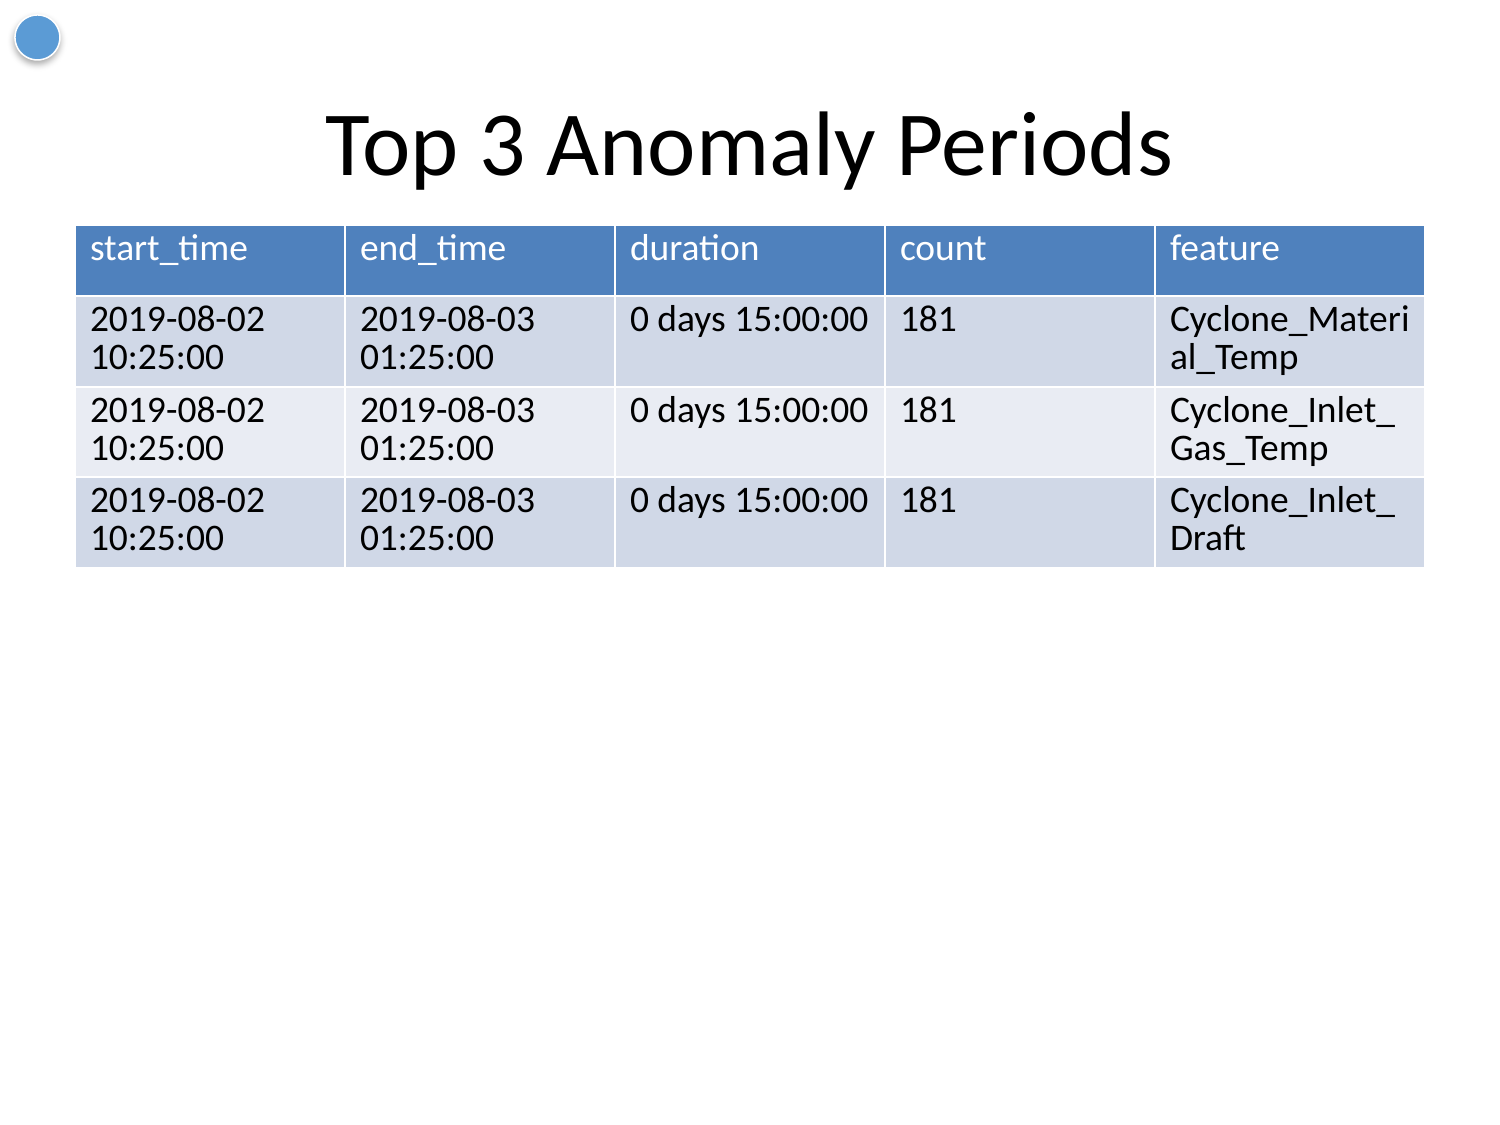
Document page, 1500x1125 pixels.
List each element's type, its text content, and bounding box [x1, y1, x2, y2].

text_box [14, 14, 61, 61]
table_header duration [616, 226, 884, 295]
table_cell Cyclone_Material_Temp [1156, 297, 1424, 386]
table_cell 2019-08-02 10:25:00 [76, 297, 344, 386]
table_cell Cyclone_Inlet_Draft [1156, 478, 1424, 567]
table_header end_time [346, 226, 614, 295]
table_cell 2019-08-02 10:25:00 [76, 388, 344, 476]
table_cell 2019-08-02 10:25:00 [76, 478, 344, 567]
table_cell 181 [886, 297, 1154, 386]
title Top 3 Anomaly Periods [75, 45, 1425, 224]
table_cell 181 [886, 478, 1154, 567]
table_cell 0 days 15:00:00 [616, 297, 884, 386]
table_cell 0 days 15:00:00 [616, 388, 884, 476]
table_cell 0 days 15:00:00 [616, 478, 884, 567]
table_cell 2019-08-03 01:25:00 [346, 478, 614, 567]
table_cell Cyclone_Inlet_Gas_Temp [1156, 388, 1424, 476]
table_header feature [1156, 226, 1424, 295]
table_cell 2019-08-03 01:25:00 [346, 388, 614, 476]
table_header start_time [76, 226, 344, 295]
table_header count [886, 226, 1154, 295]
table_cell 2019-08-03 01:25:00 [346, 297, 614, 386]
table_cell 181 [886, 388, 1154, 476]
